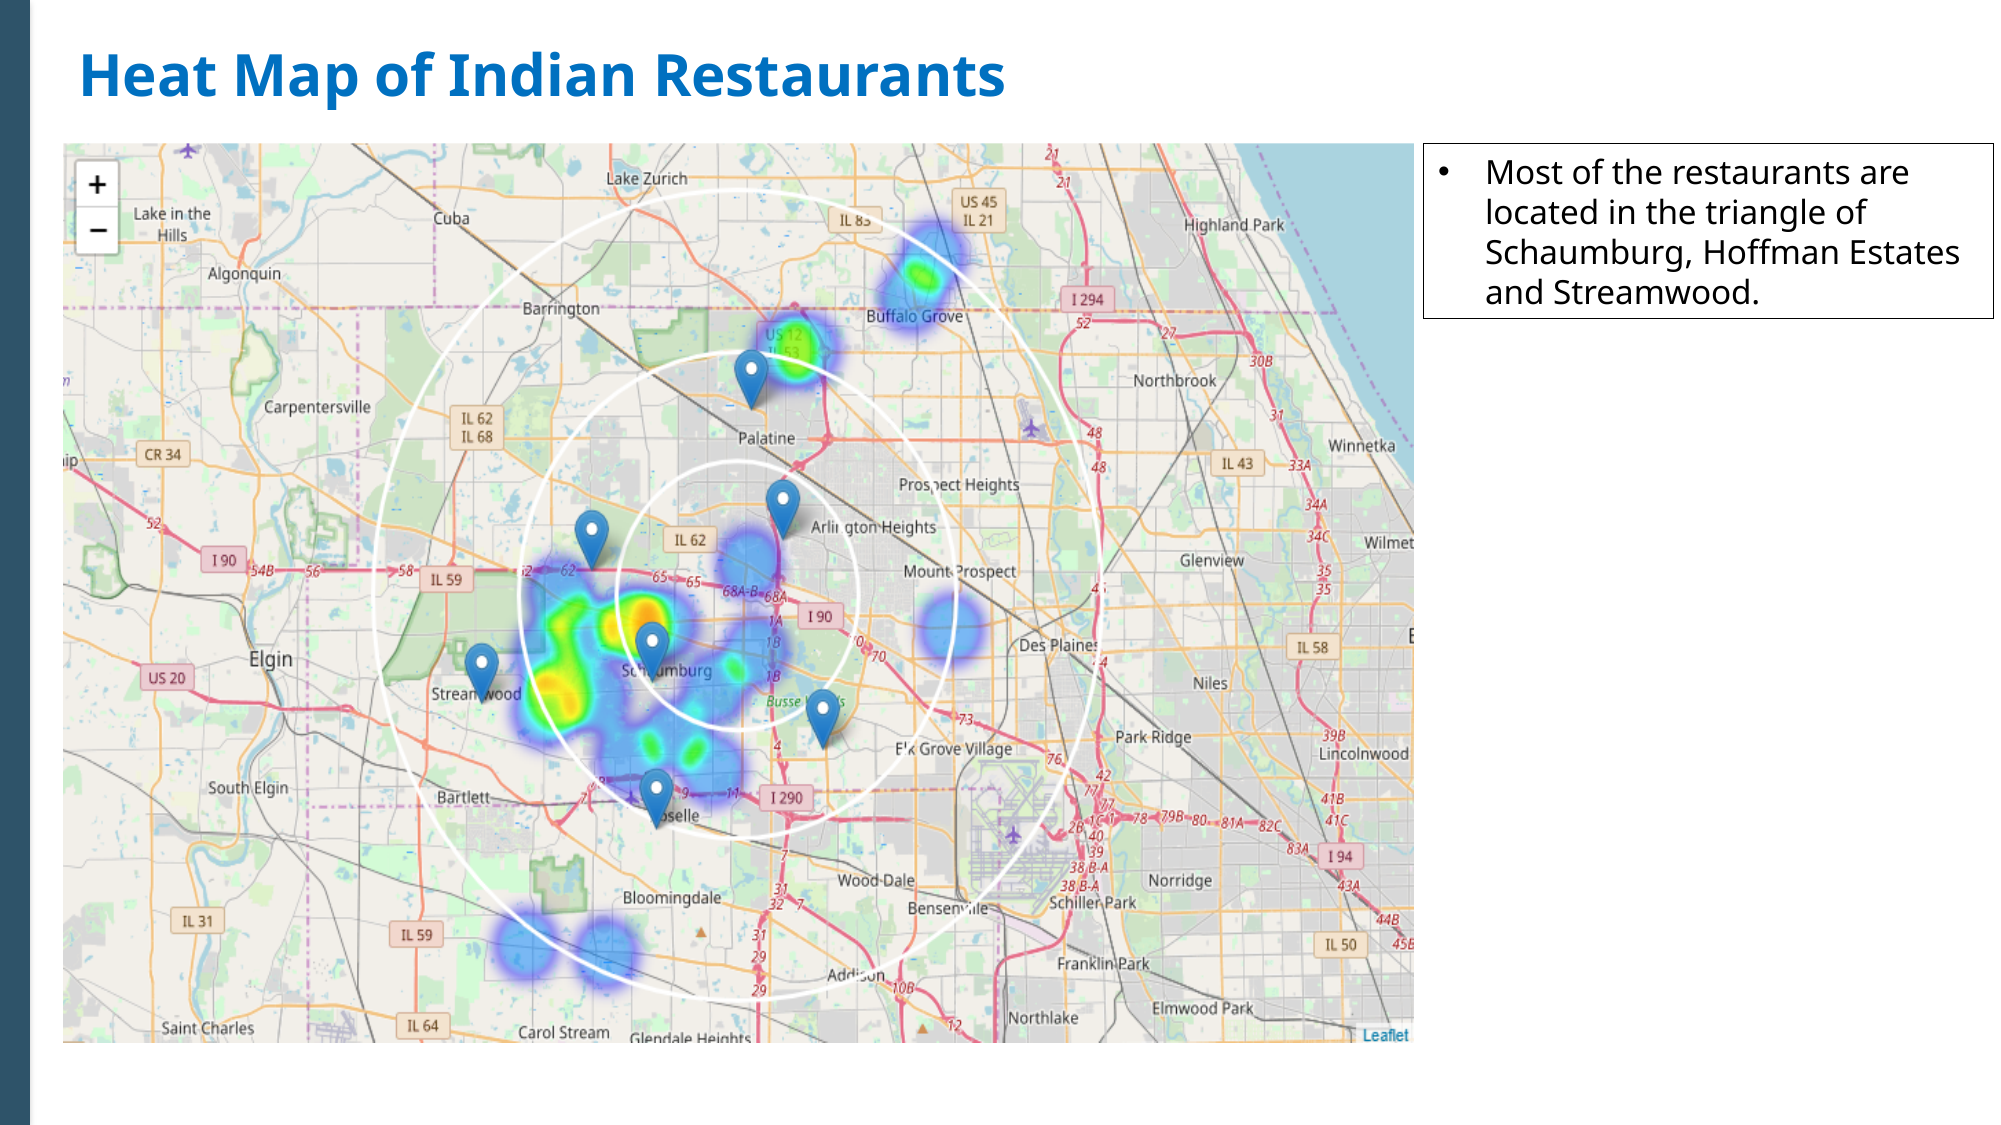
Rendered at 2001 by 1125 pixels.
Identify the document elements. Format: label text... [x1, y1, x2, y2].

picture [63, 141, 1414, 1043]
text_box Heat Map of Indian Restaurants [63, 31, 1939, 116]
text_box Most of the restaurants are located in the triangle of Schaumburg, Hoffman Estates and Streamwood. [1423, 143, 1994, 319]
